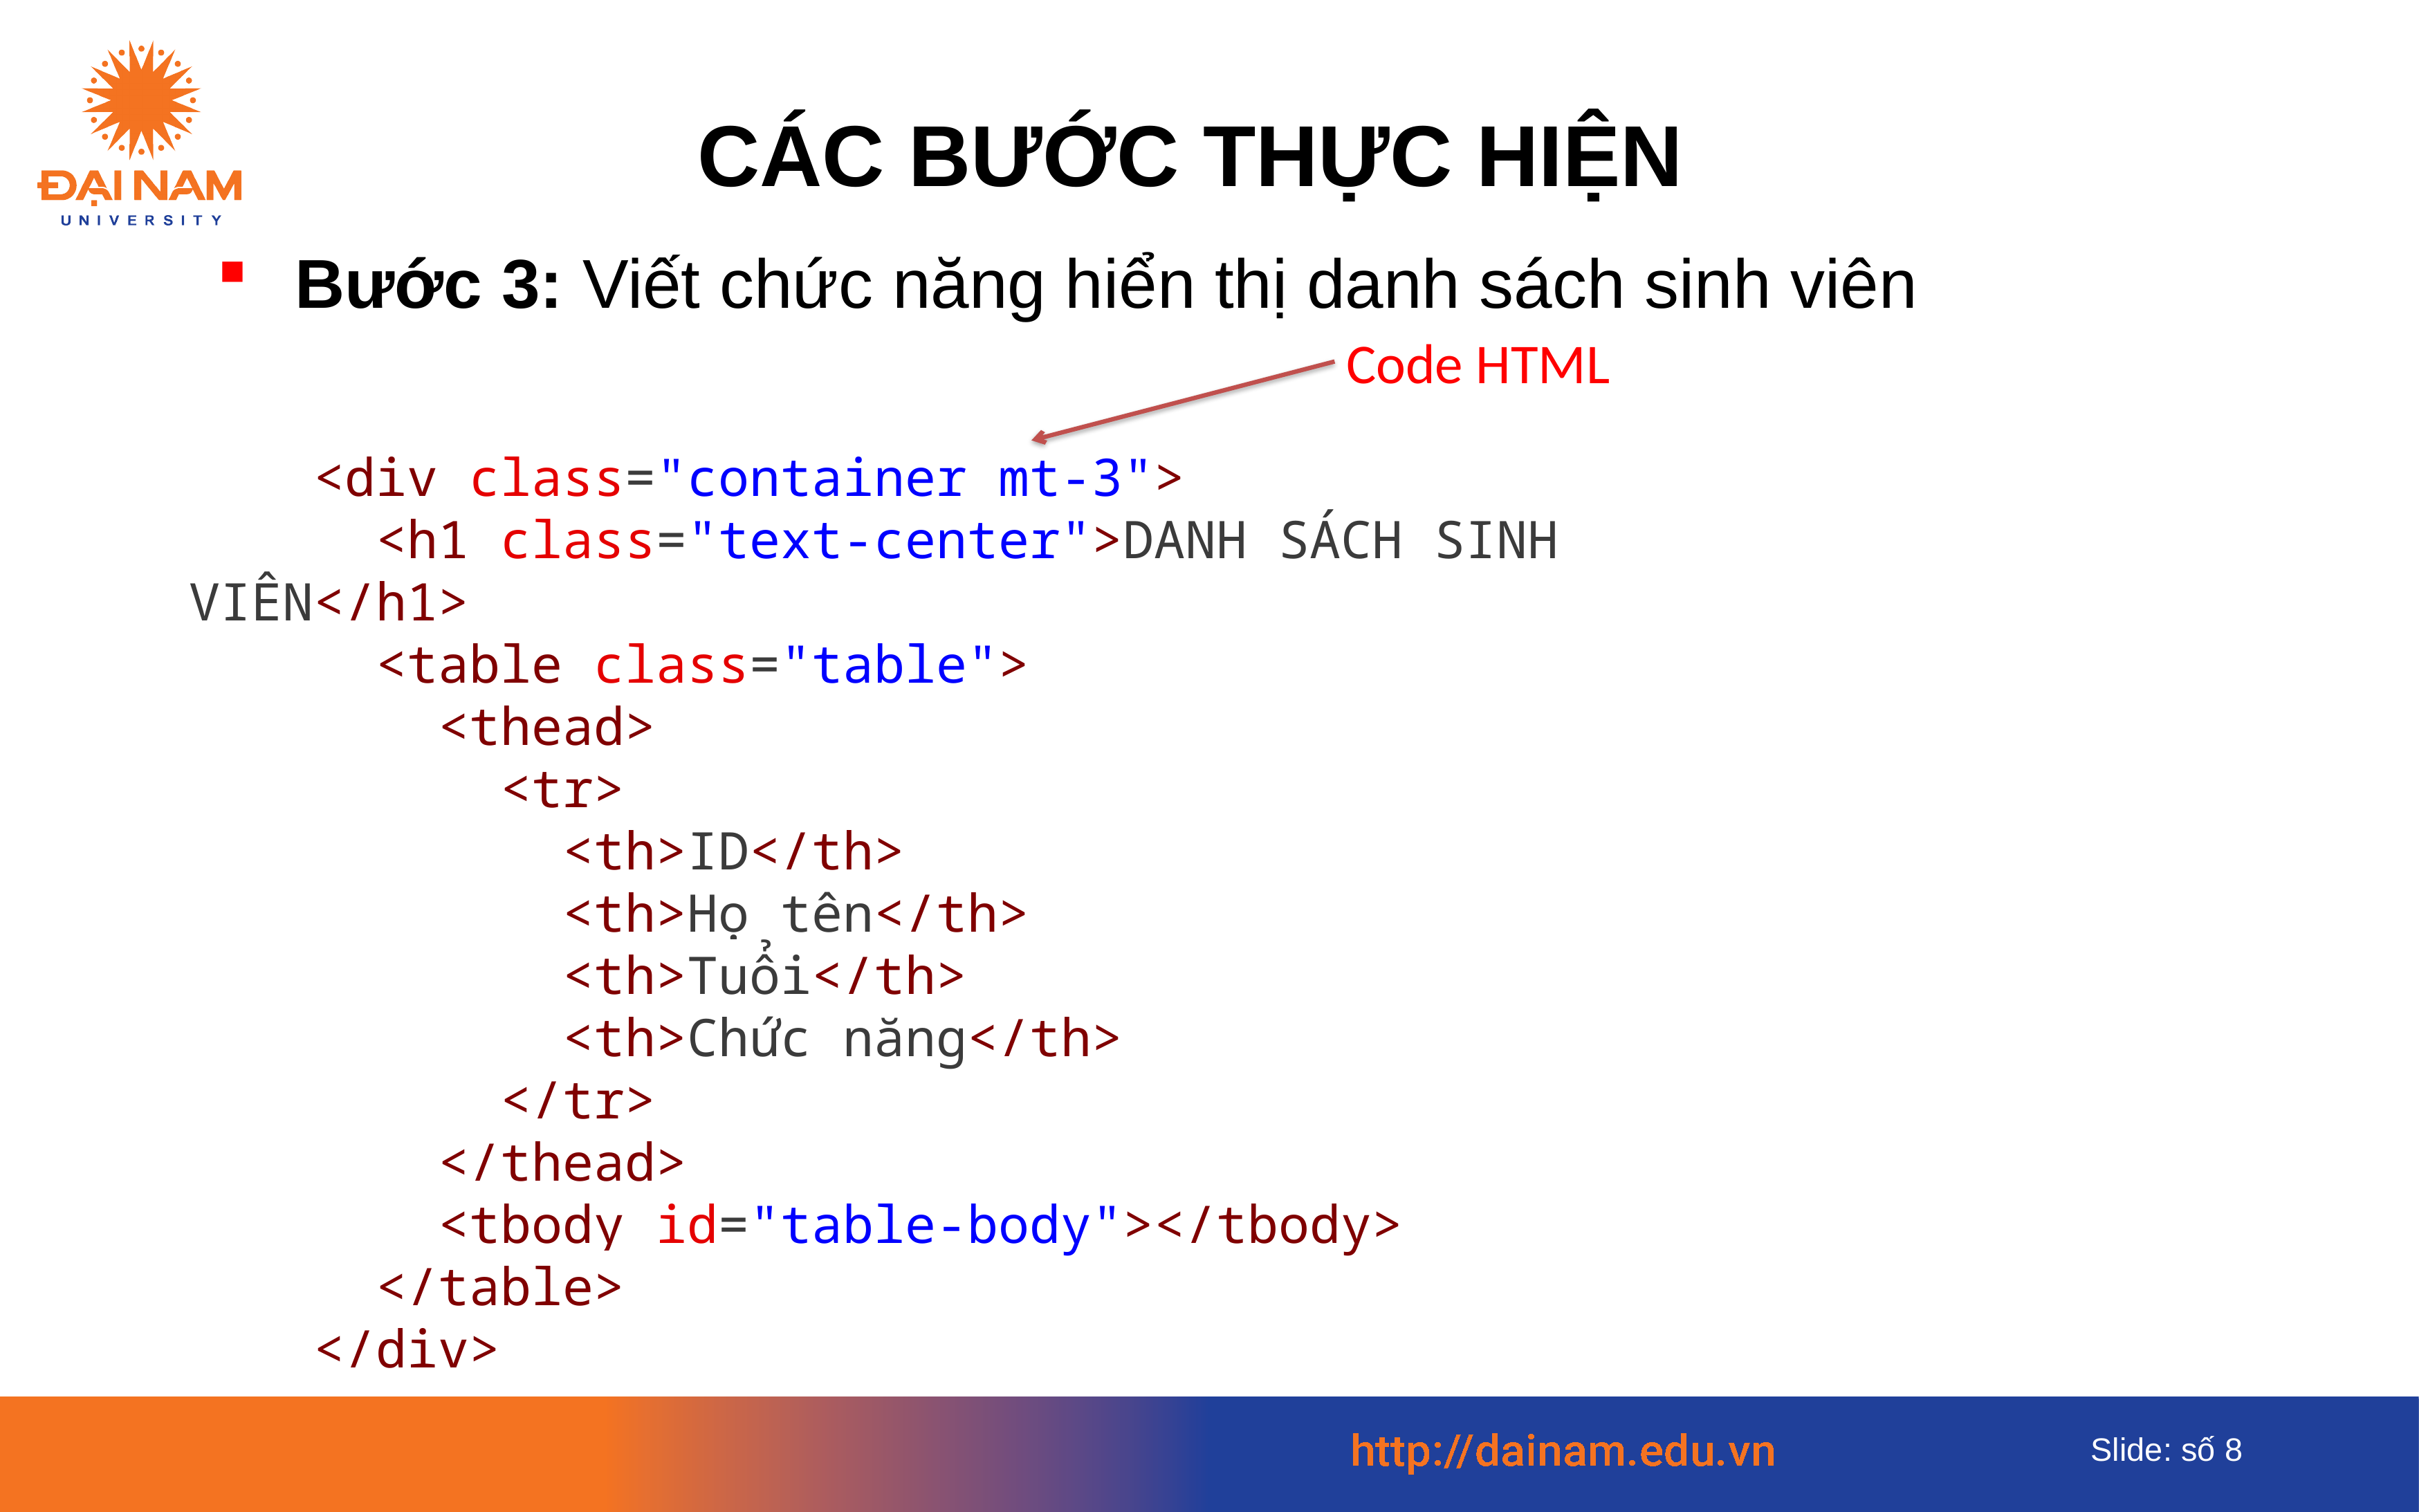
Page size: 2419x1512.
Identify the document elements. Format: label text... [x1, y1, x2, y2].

text_box Code HTML [1336, 322, 1621, 400]
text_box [1031, 361, 1335, 441]
text_box <div class="container mt-3"> <h1 class="text-center">DANH SÁCH SINH VIÊN</h1> <table class="table"> <thead> <tr> <th>ID</th> <th>Họ tên</th> <th>Tuổi</th> <th>Chức năng</th> </tr> </thead> <tbody id="table-body"></tbody> </table> </div> [178, 439, 1803, 1384]
picture [0, 1396, 2419, 1512]
text_box Bước 3: Viết chức năng hiển thị danh sách sinh viên [207, 192, 2214, 327]
text_box CÁC BƯỚC THỰC HIỆN [575, 43, 1844, 192]
picture [37, 40, 241, 225]
